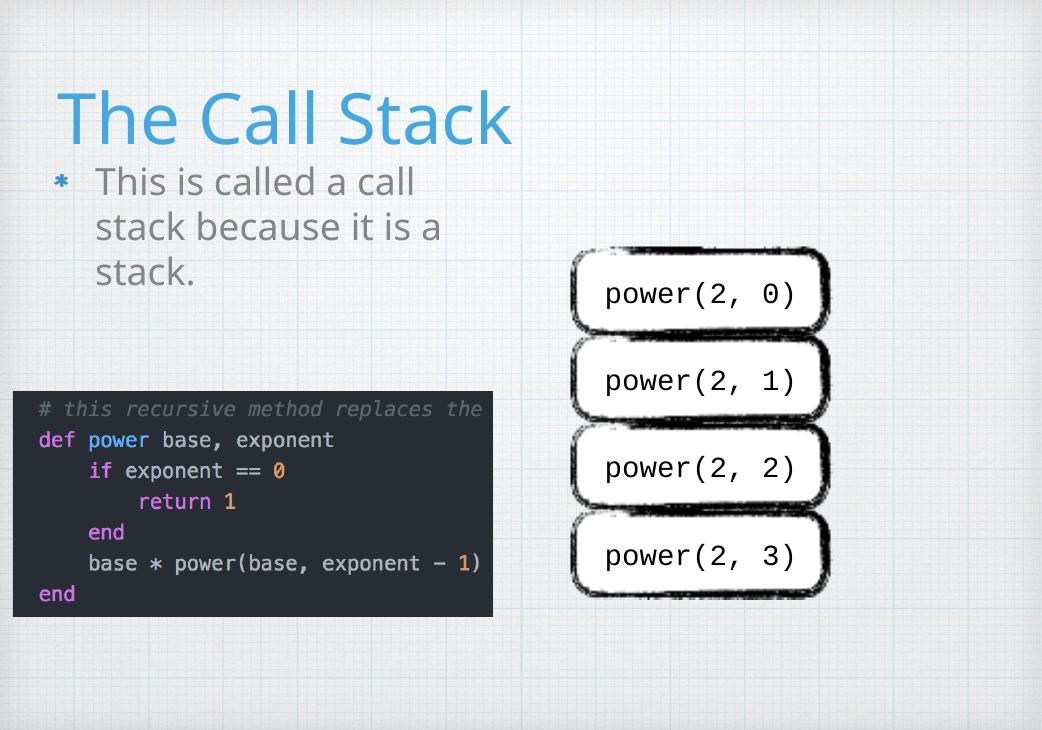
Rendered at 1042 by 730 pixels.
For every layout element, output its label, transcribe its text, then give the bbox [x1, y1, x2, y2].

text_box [569, 245, 833, 338]
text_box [569, 513, 833, 600]
picture [0, 0, 1042, 730]
title The Call Stack [54, 59, 951, 172]
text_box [569, 338, 833, 425]
list This is called a call stack because it is a stack. [52, 94, 500, 357]
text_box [569, 425, 833, 513]
